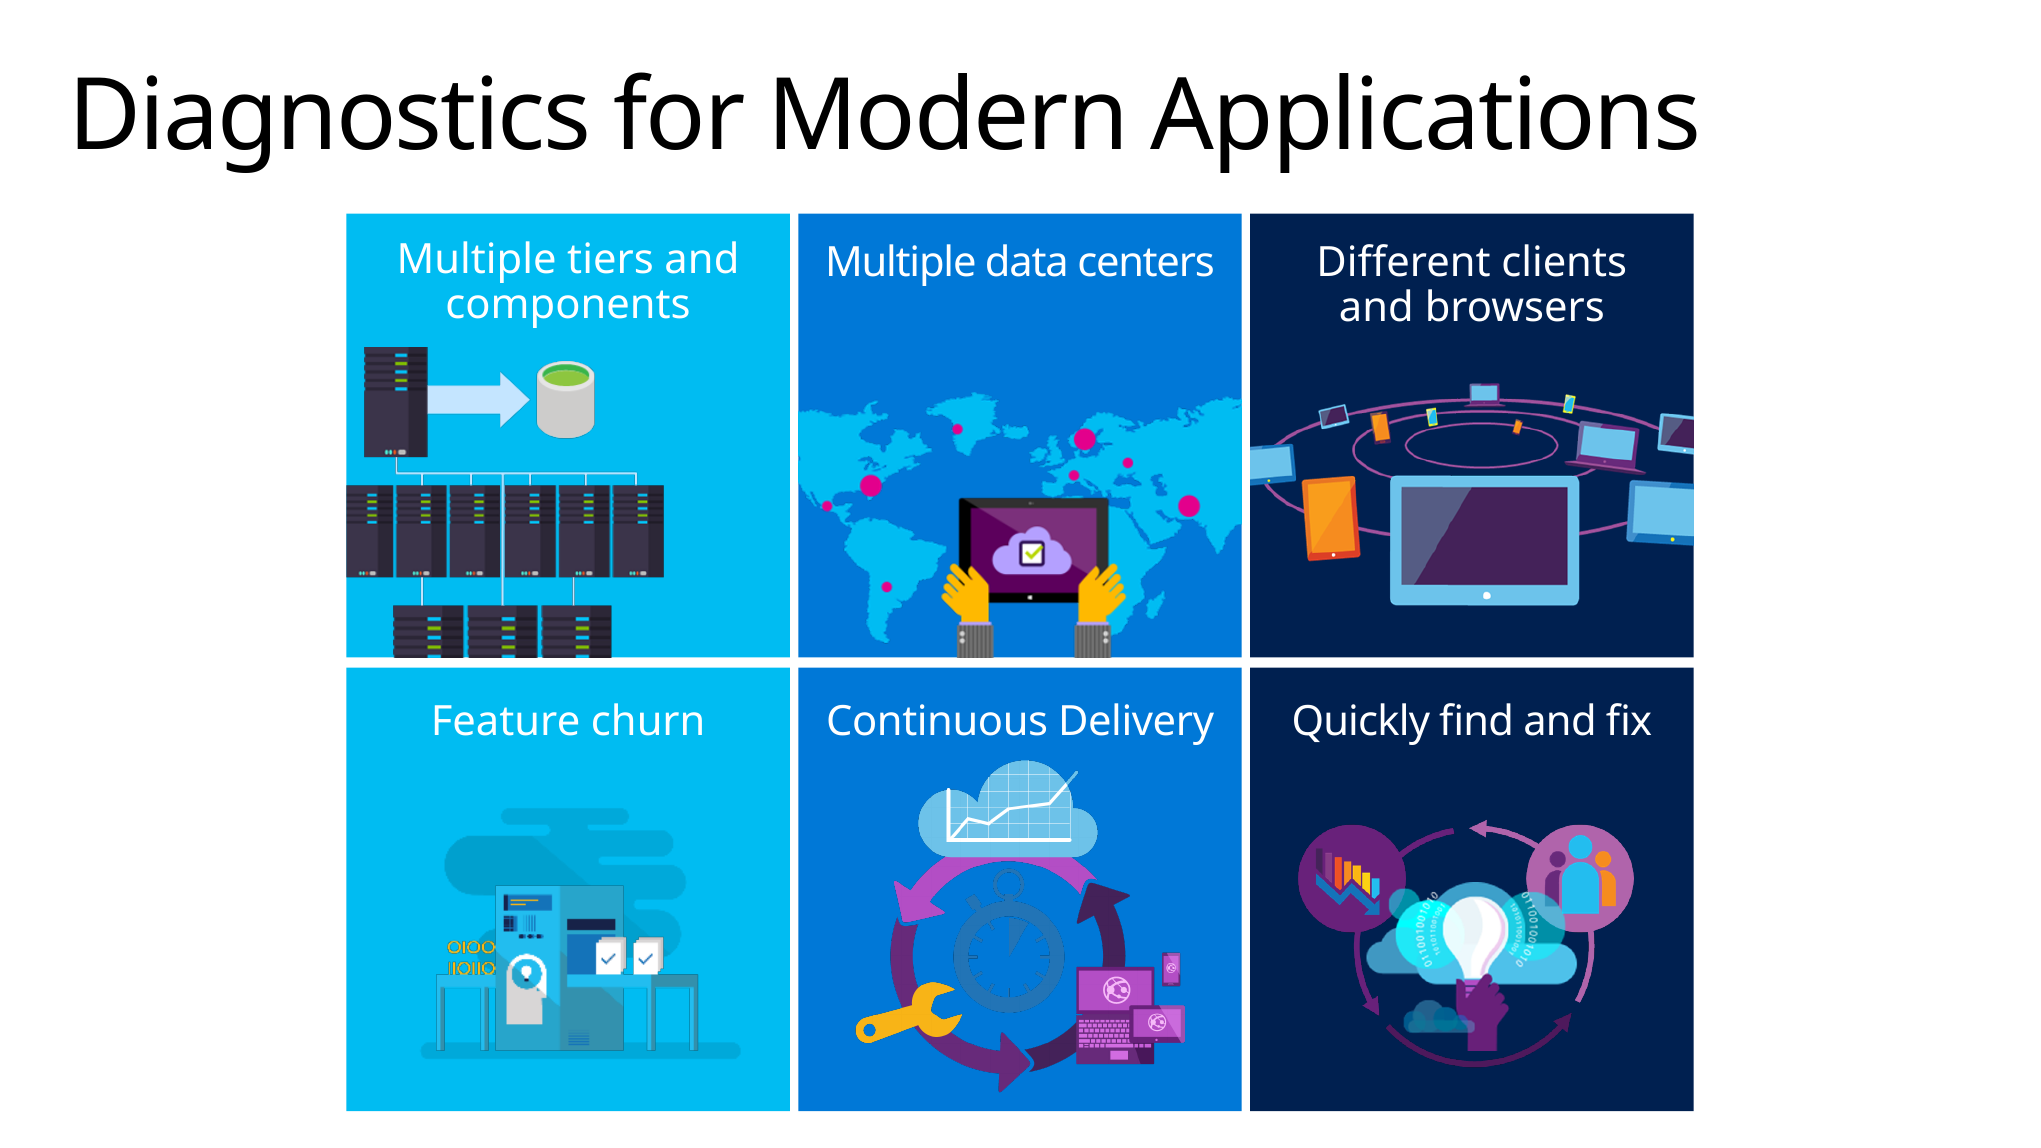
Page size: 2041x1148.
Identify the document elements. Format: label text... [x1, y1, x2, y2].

title Diagnostics for Modern Applications [45, 48, 1996, 199]
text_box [346, 213, 1694, 658]
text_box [346, 667, 1694, 1112]
